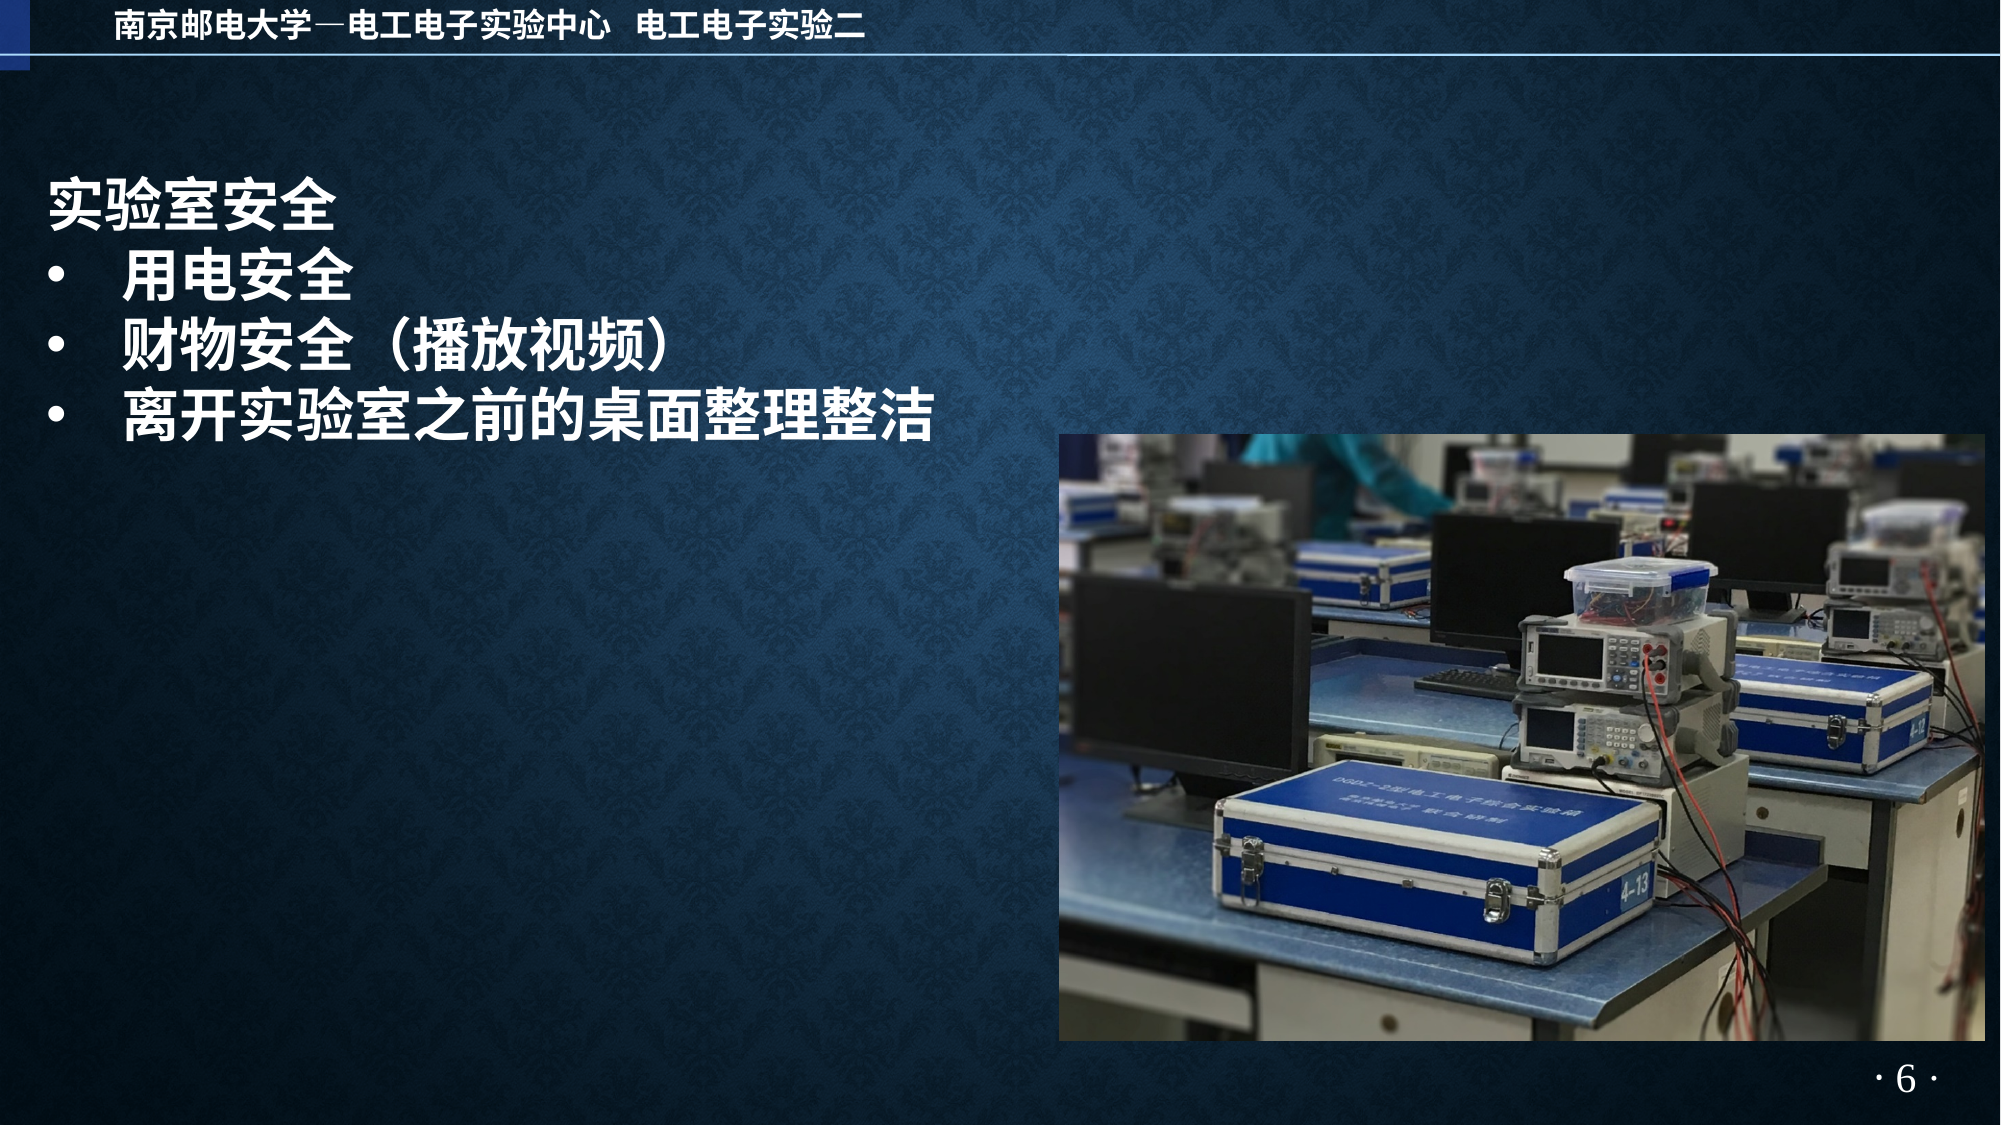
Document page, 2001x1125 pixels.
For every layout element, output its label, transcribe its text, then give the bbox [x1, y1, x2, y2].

text_box 实验室安全 用电安全 财物安全（播放视频） 离开实验室之前的桌面整理整洁 [31, 160, 1556, 526]
picture [1058, 433, 1985, 1041]
